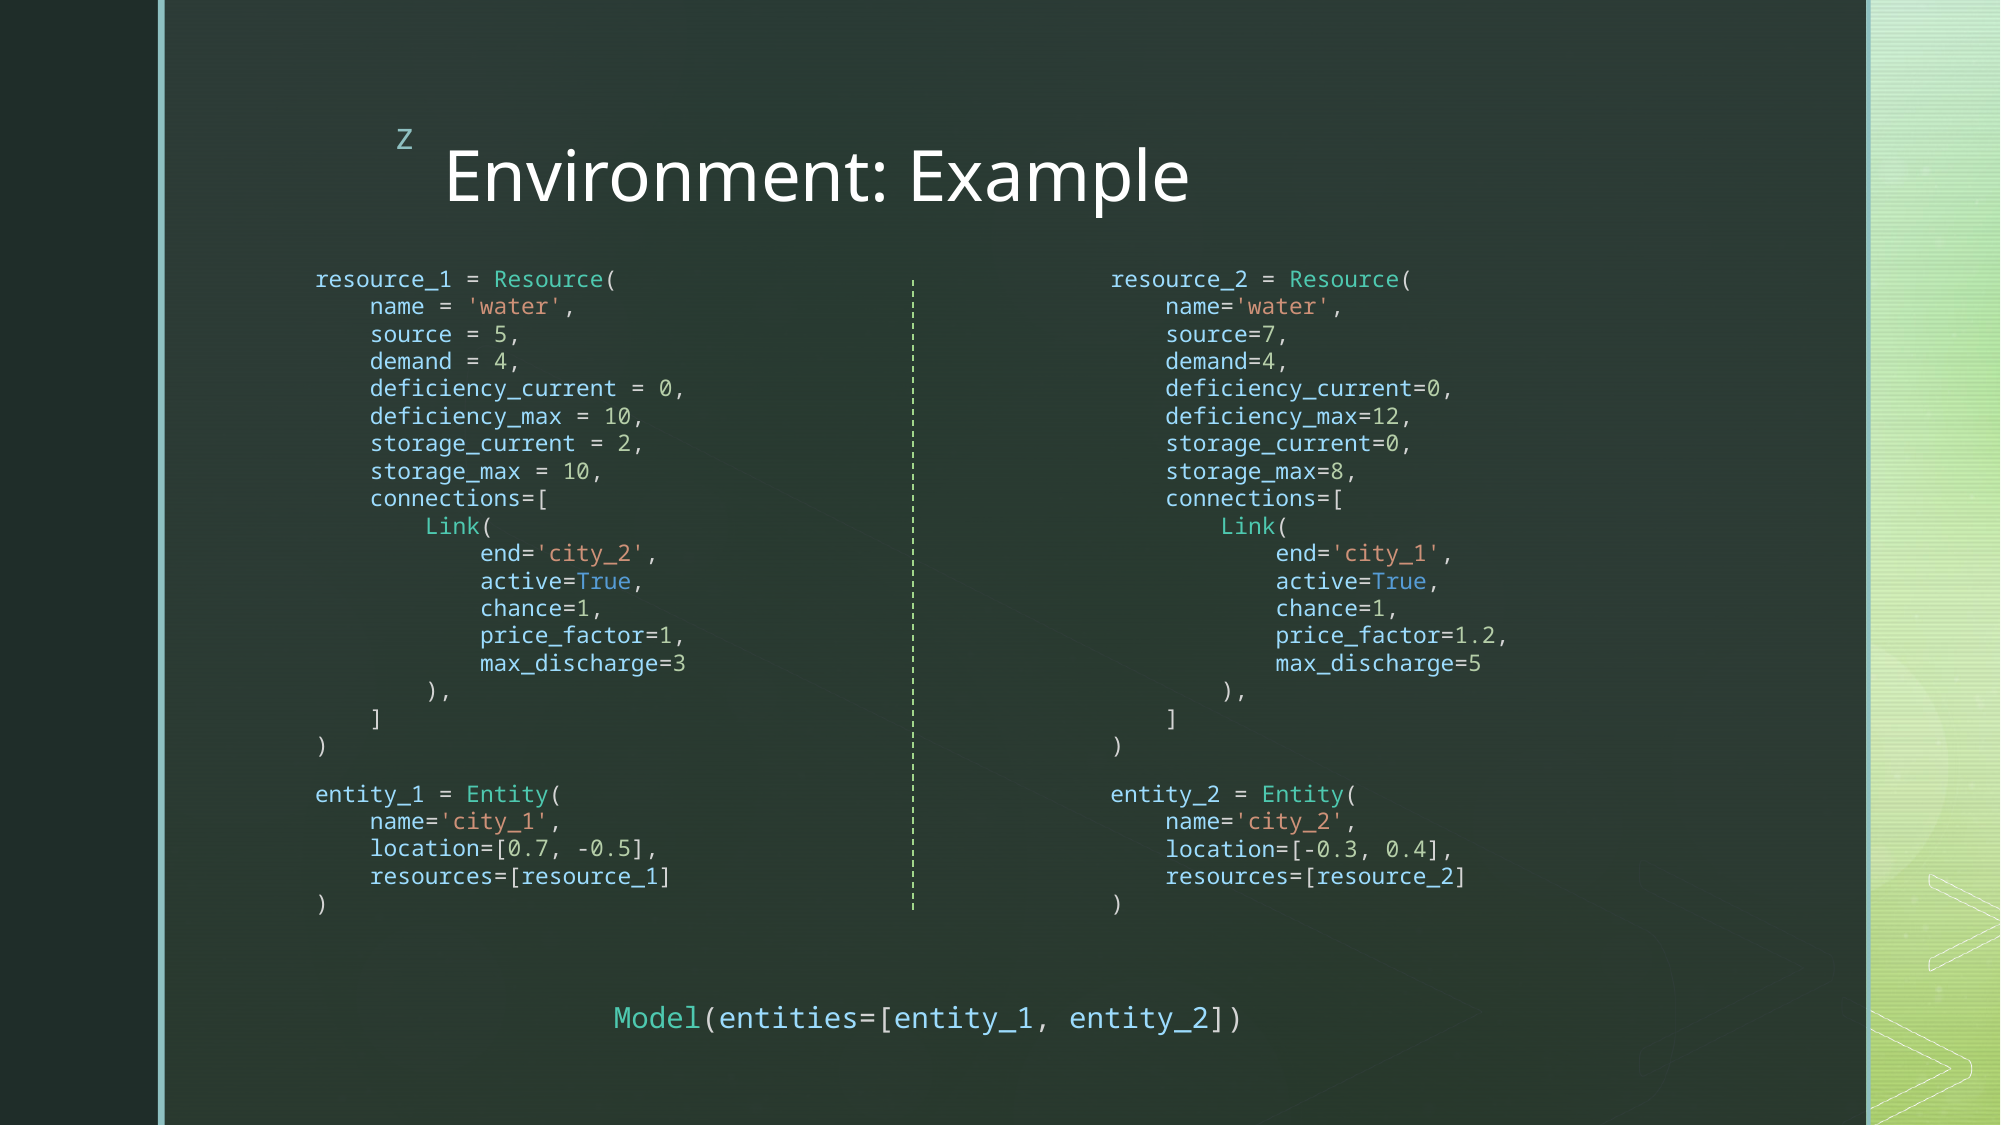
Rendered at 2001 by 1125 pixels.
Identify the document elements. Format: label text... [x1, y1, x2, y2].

text_box resource_1 = Resource( name = 'water', source = 5, demand = 4, deficiency_current = 0, deficiency_max = 10, storage_current = 2, storage_max = 10, connections=[ Link( end='city_2', active=True, chance=1, price_factor=1, max_discharge=3 ), ] ) [300, 256, 913, 766]
picture [1871, 0, 2001, 1125]
text_box resource_2 = Resource( name='water', source=7, demand=4, deficiency_current=0, deficiency_max=12, storage_current=0, storage_max=8, connections=[ Link( end='city_1', active=True, chance=1, price_factor=1.2, max_discharge=5 ), ] ) [1095, 256, 1641, 766]
text_box Model(entities=[entity_1, entity_2]) [476, 992, 1382, 1043]
title Environment: Example [428, 132, 1734, 310]
text_box entity_2 = Entity( name='city_2', location=[-0.3, 0.4], resources=[resource_2] ) [1095, 771, 1550, 924]
text_box entity_1 = Entity( name='city_1', location=[0.7, -0.5], resources=[resource_1] ) [300, 771, 830, 952]
